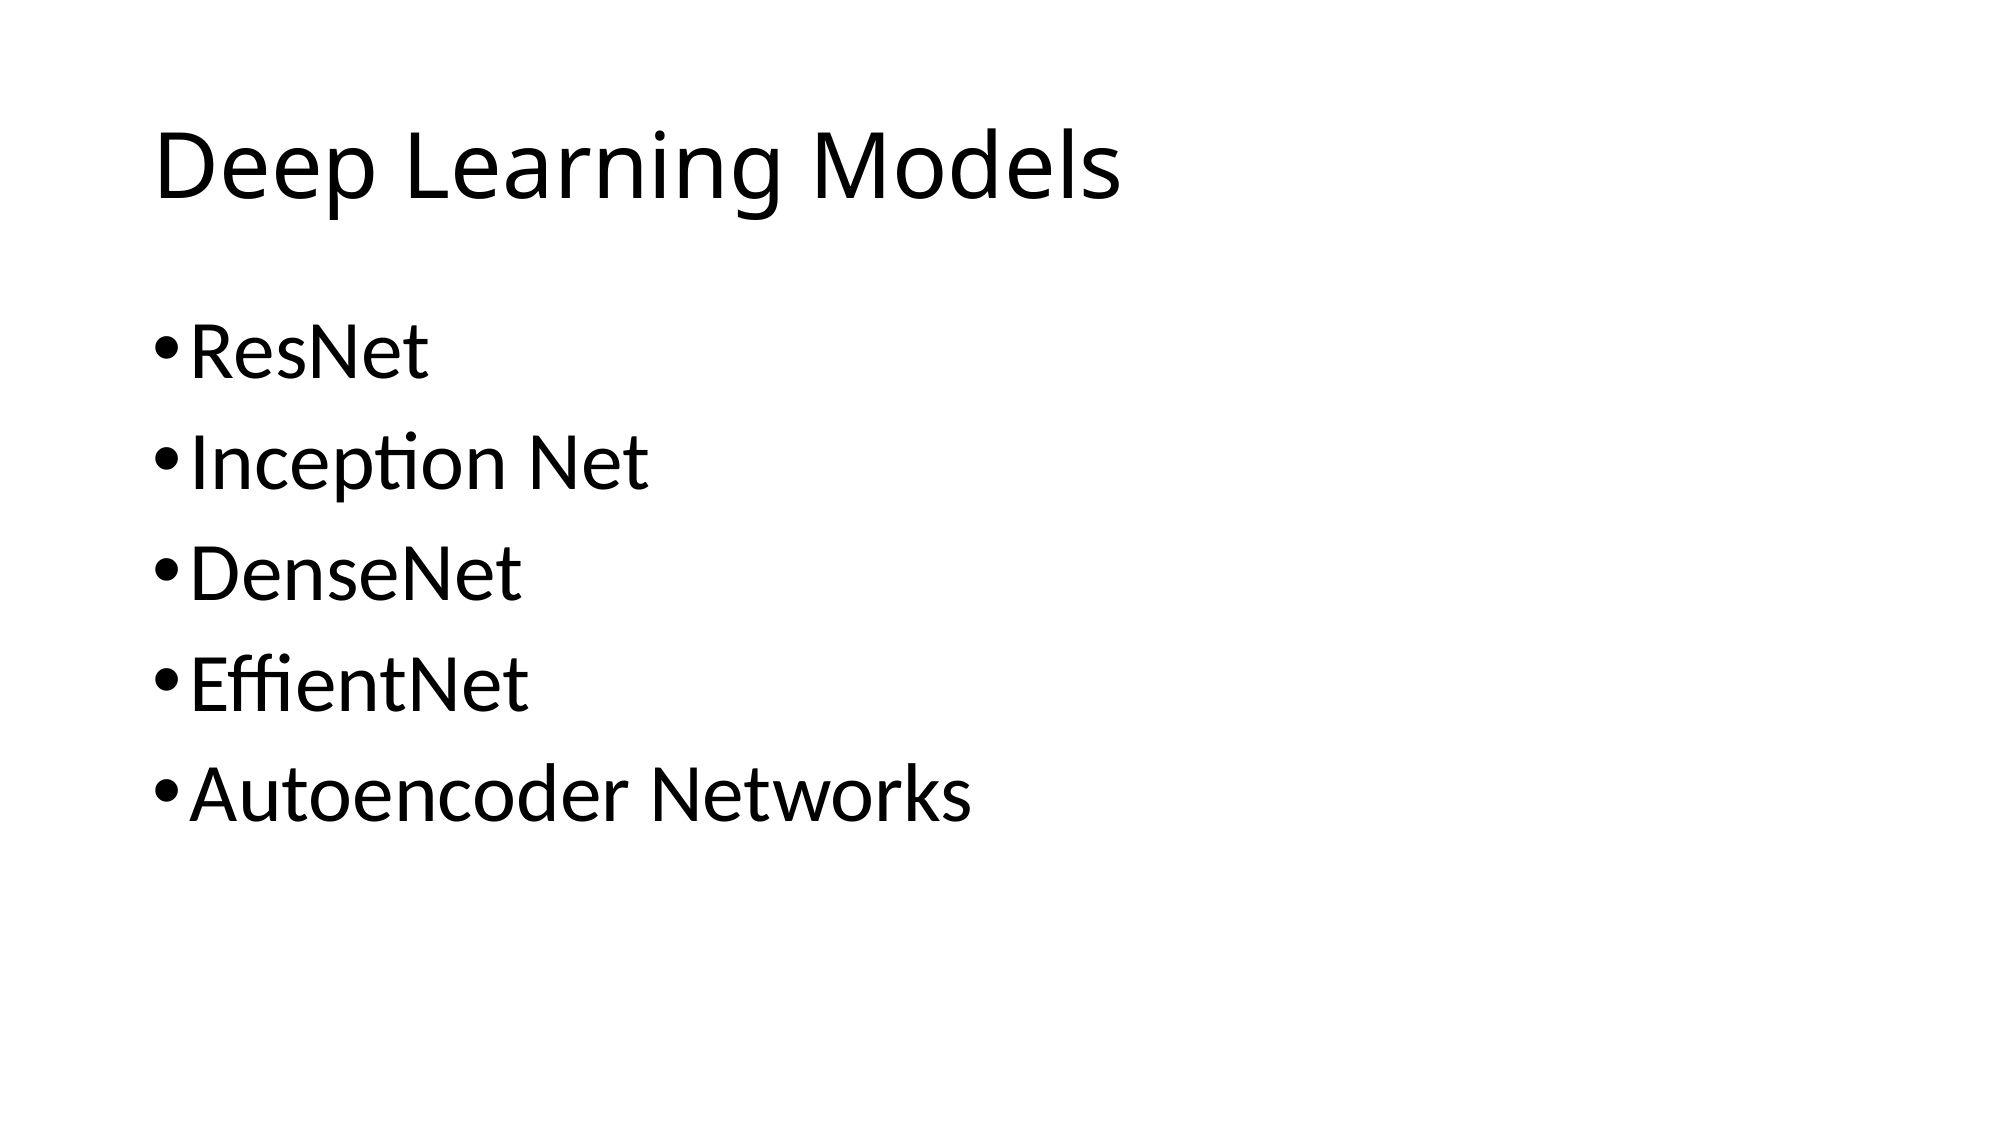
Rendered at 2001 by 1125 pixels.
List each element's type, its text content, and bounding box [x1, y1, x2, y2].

title Deep Learning Models [137, 59, 1863, 278]
list ResNet Inception Net DenseNet EffientNet Autoencoder Networks [137, 299, 1863, 1014]
